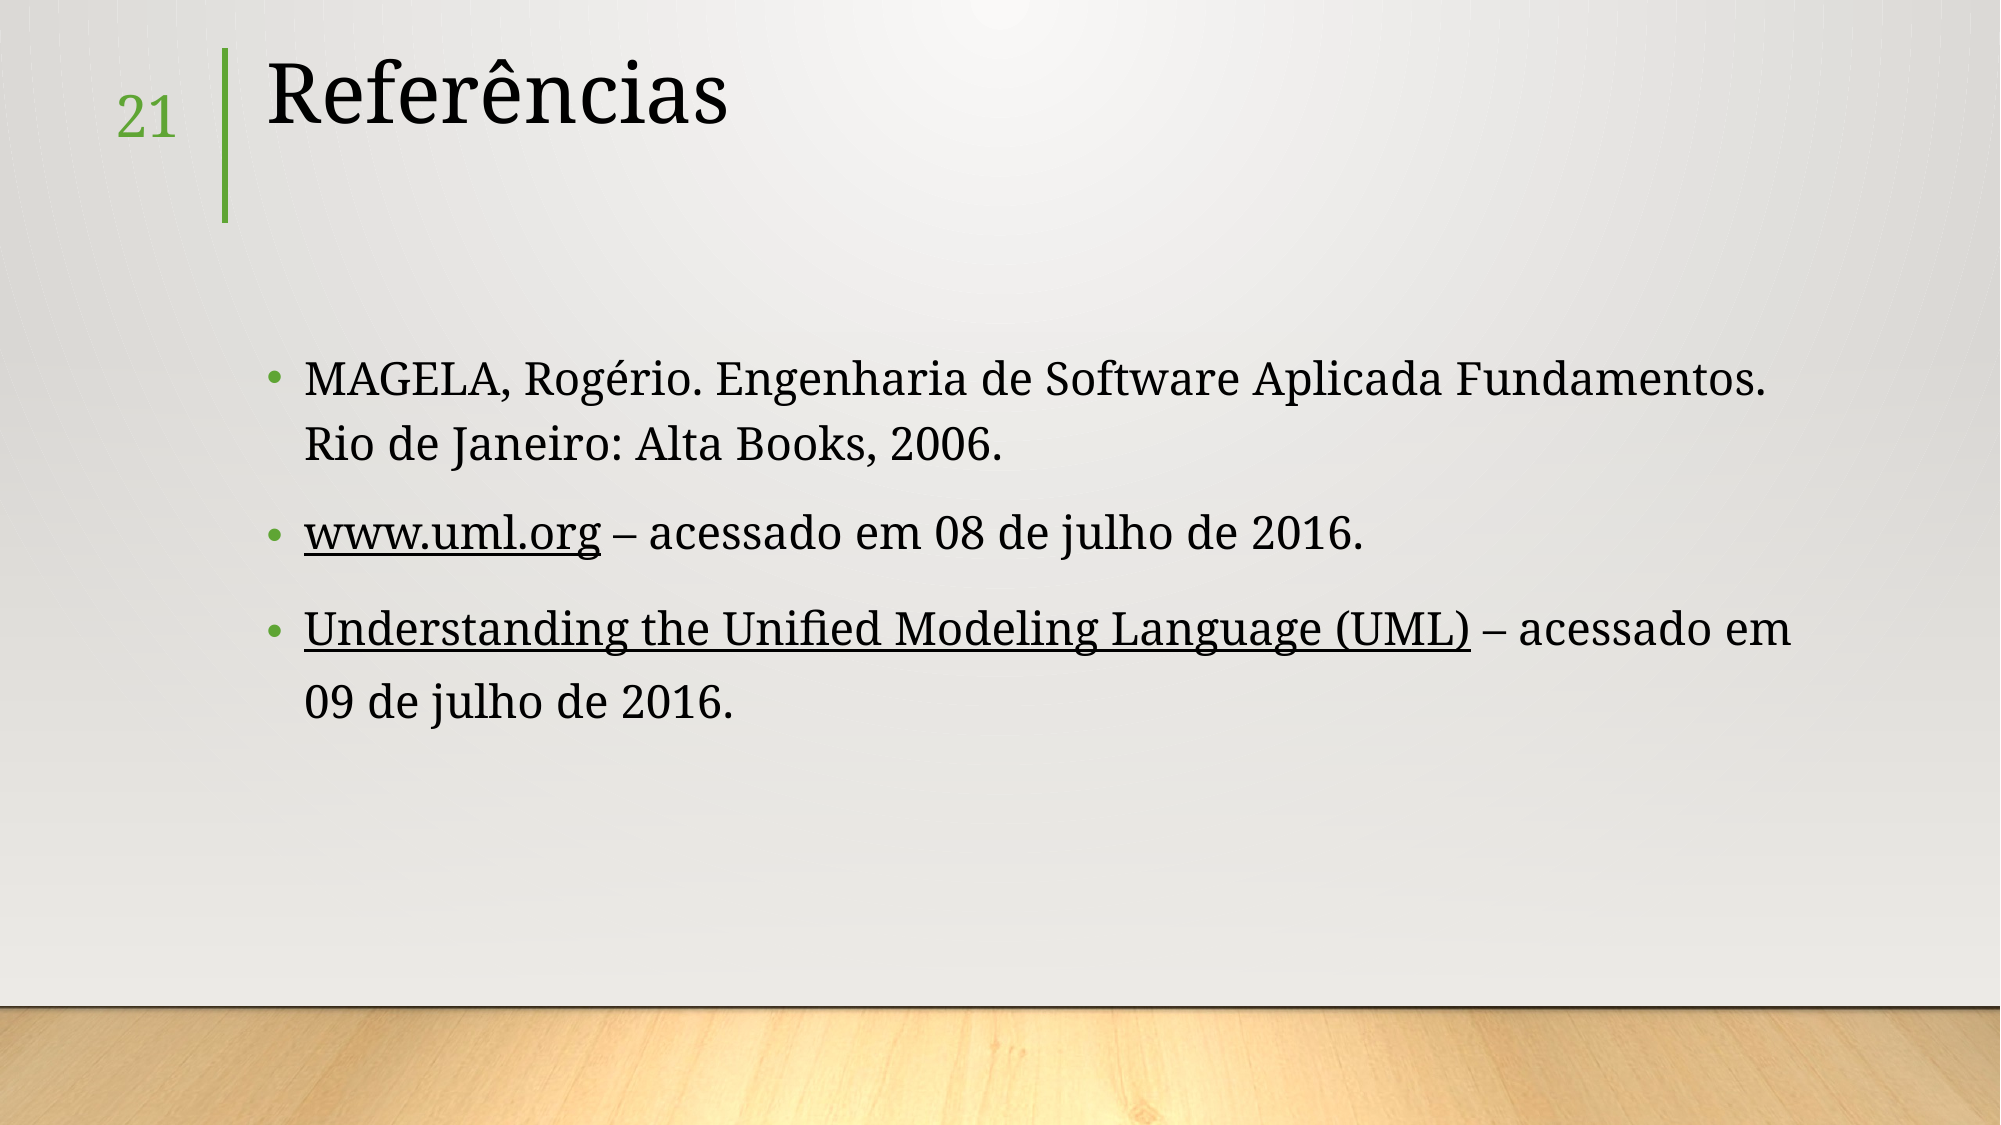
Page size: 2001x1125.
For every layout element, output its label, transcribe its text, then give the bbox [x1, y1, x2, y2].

slide_number 21 [62, 71, 196, 155]
list MAGELA, Rogério. Engenharia de Software Aplicada Fundamentos. Rio de Janeiro: Alta Books, 2006. www.uml.org – acessado em 08 de julho de 2016. Understanding the Unified Modeling Language (UML) – acessado em 09 de julho de 2016. [251, 330, 1814, 897]
picture [0, 1006, 2000, 1125]
title Referências [251, 21, 1814, 149]
